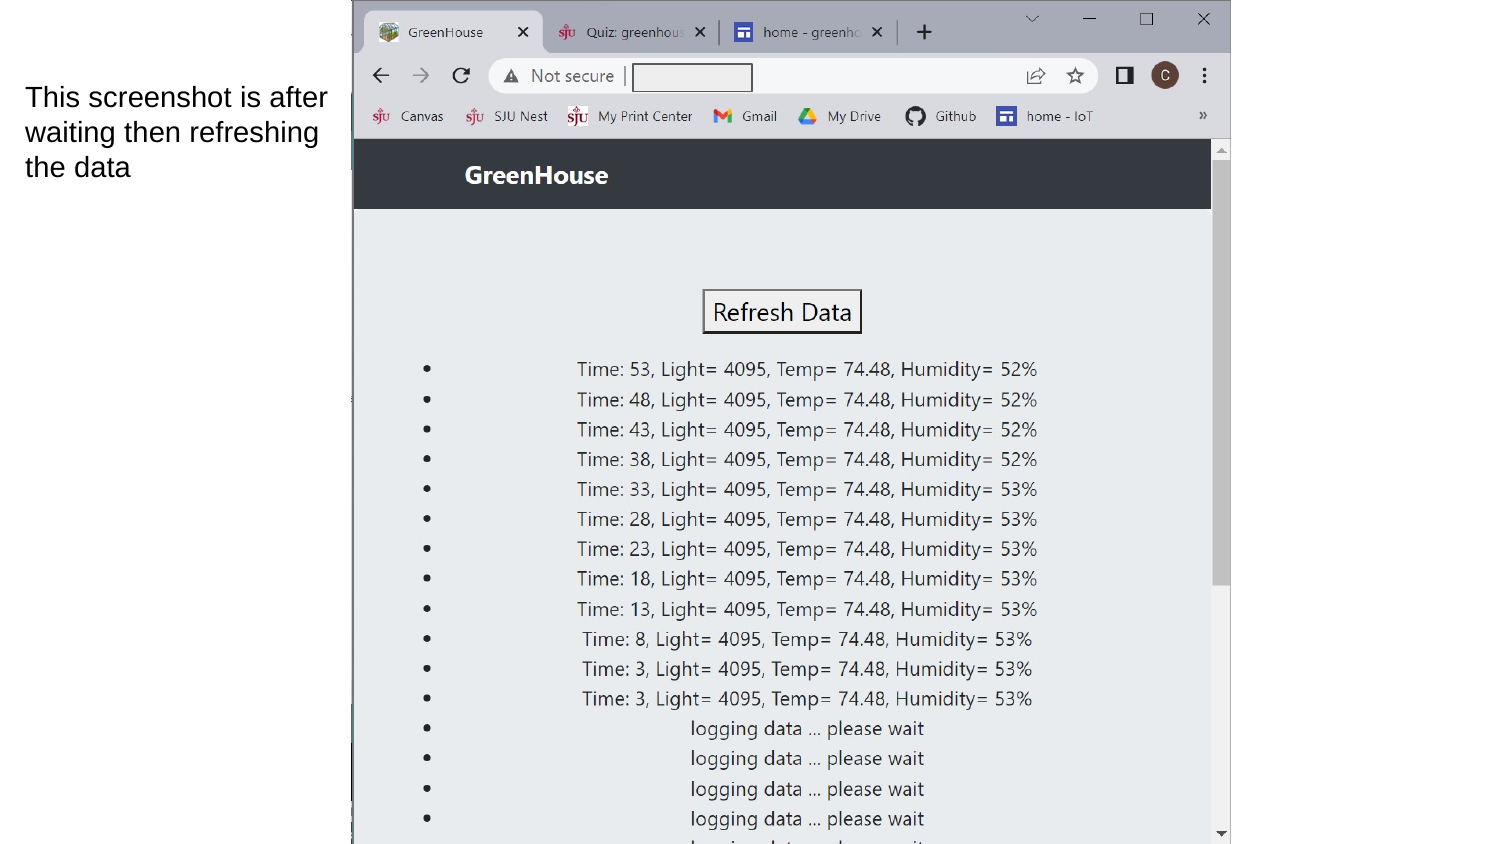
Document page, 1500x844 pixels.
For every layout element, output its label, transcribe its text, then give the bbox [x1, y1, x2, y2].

picture [350, 0, 1232, 844]
text_box This screenshot is after waiting then refreshing the data [10, 63, 345, 278]
